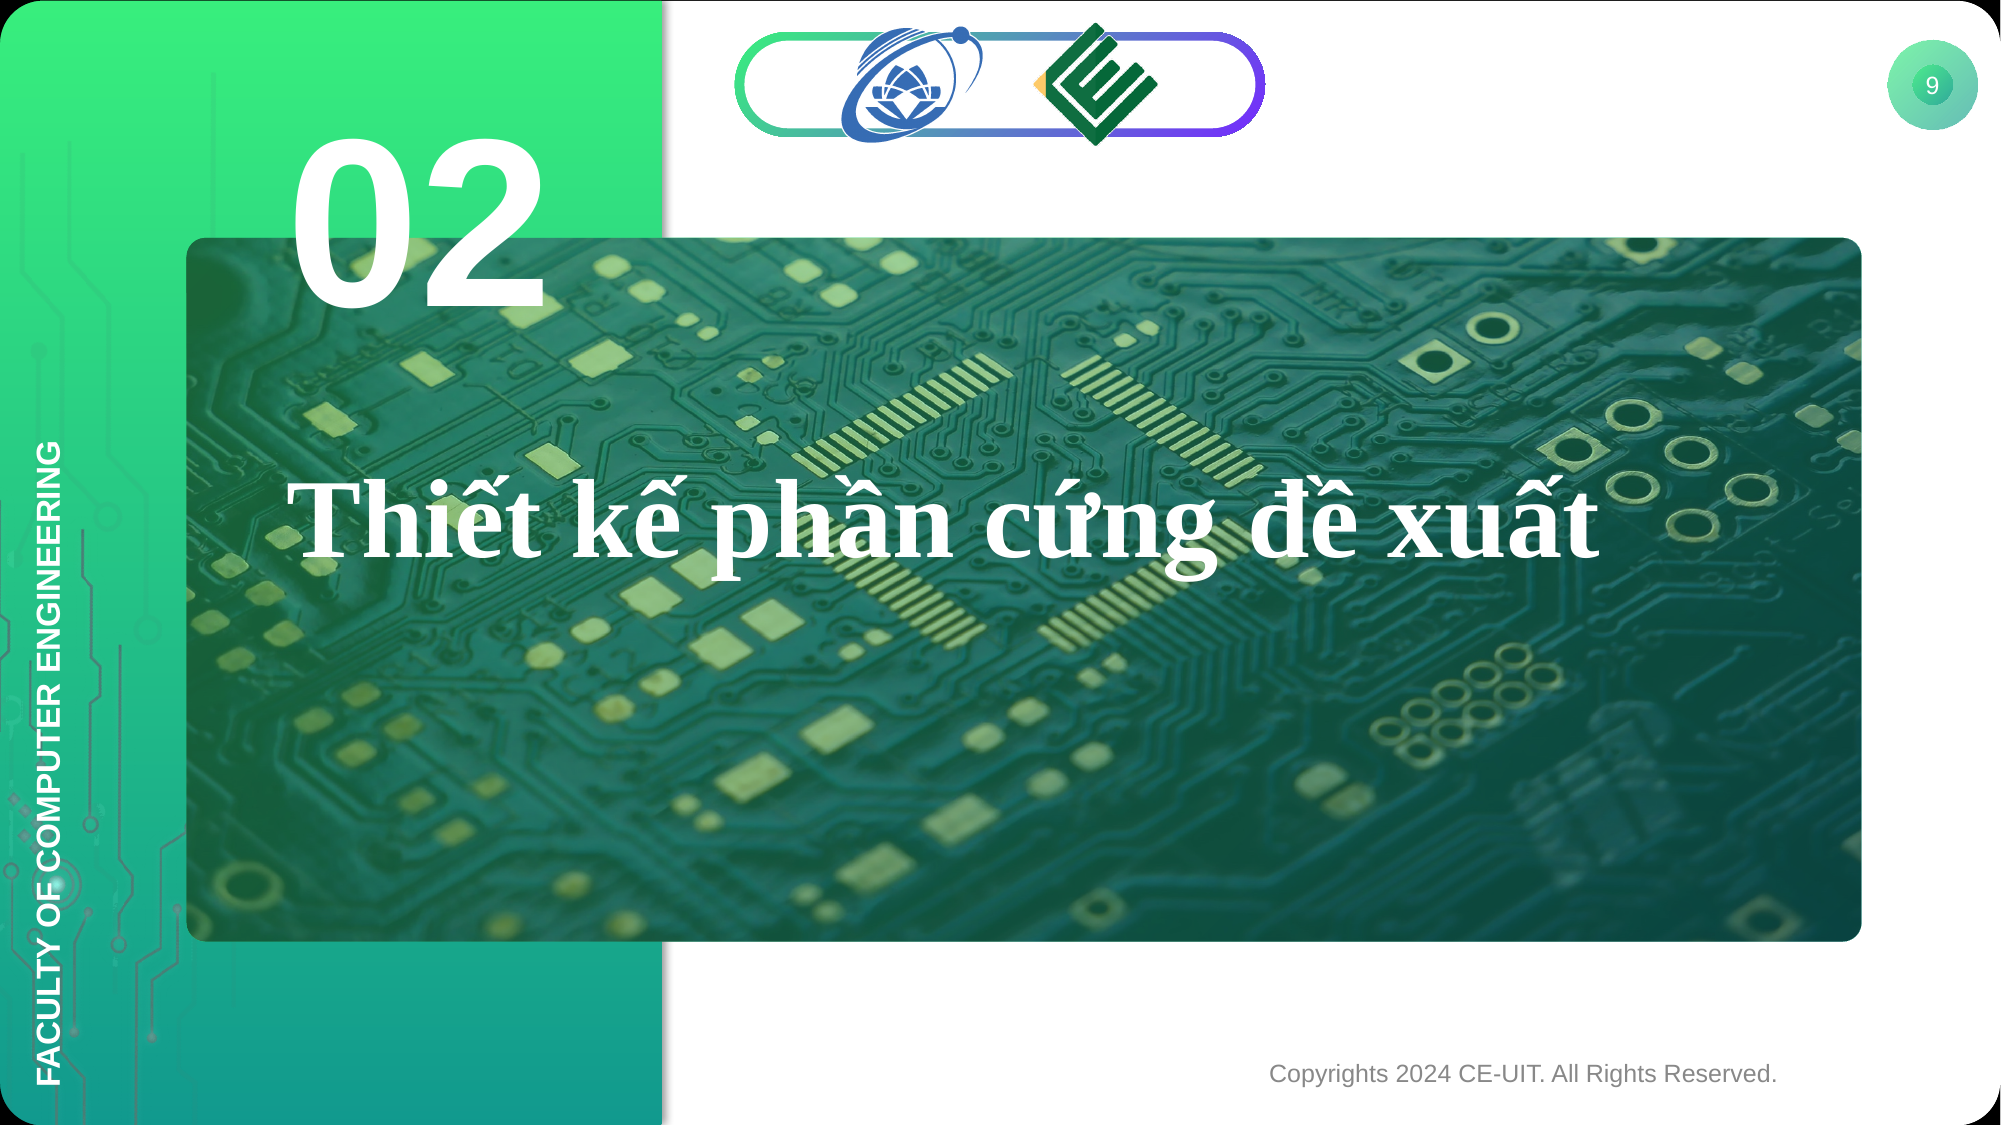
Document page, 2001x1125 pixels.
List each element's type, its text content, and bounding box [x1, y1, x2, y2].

title Thiết kế phần cứng đề xuất [271, 397, 1777, 645]
footer Copyrights 2024 CE-UIT. All Rights Reserved. [1186, 1042, 1862, 1103]
picture [840, 25, 984, 144]
picture [0, 1, 291, 1125]
slide_number 9 [1707, 54, 2000, 115]
picture [1031, 21, 1160, 148]
list 02 [271, 92, 608, 385]
